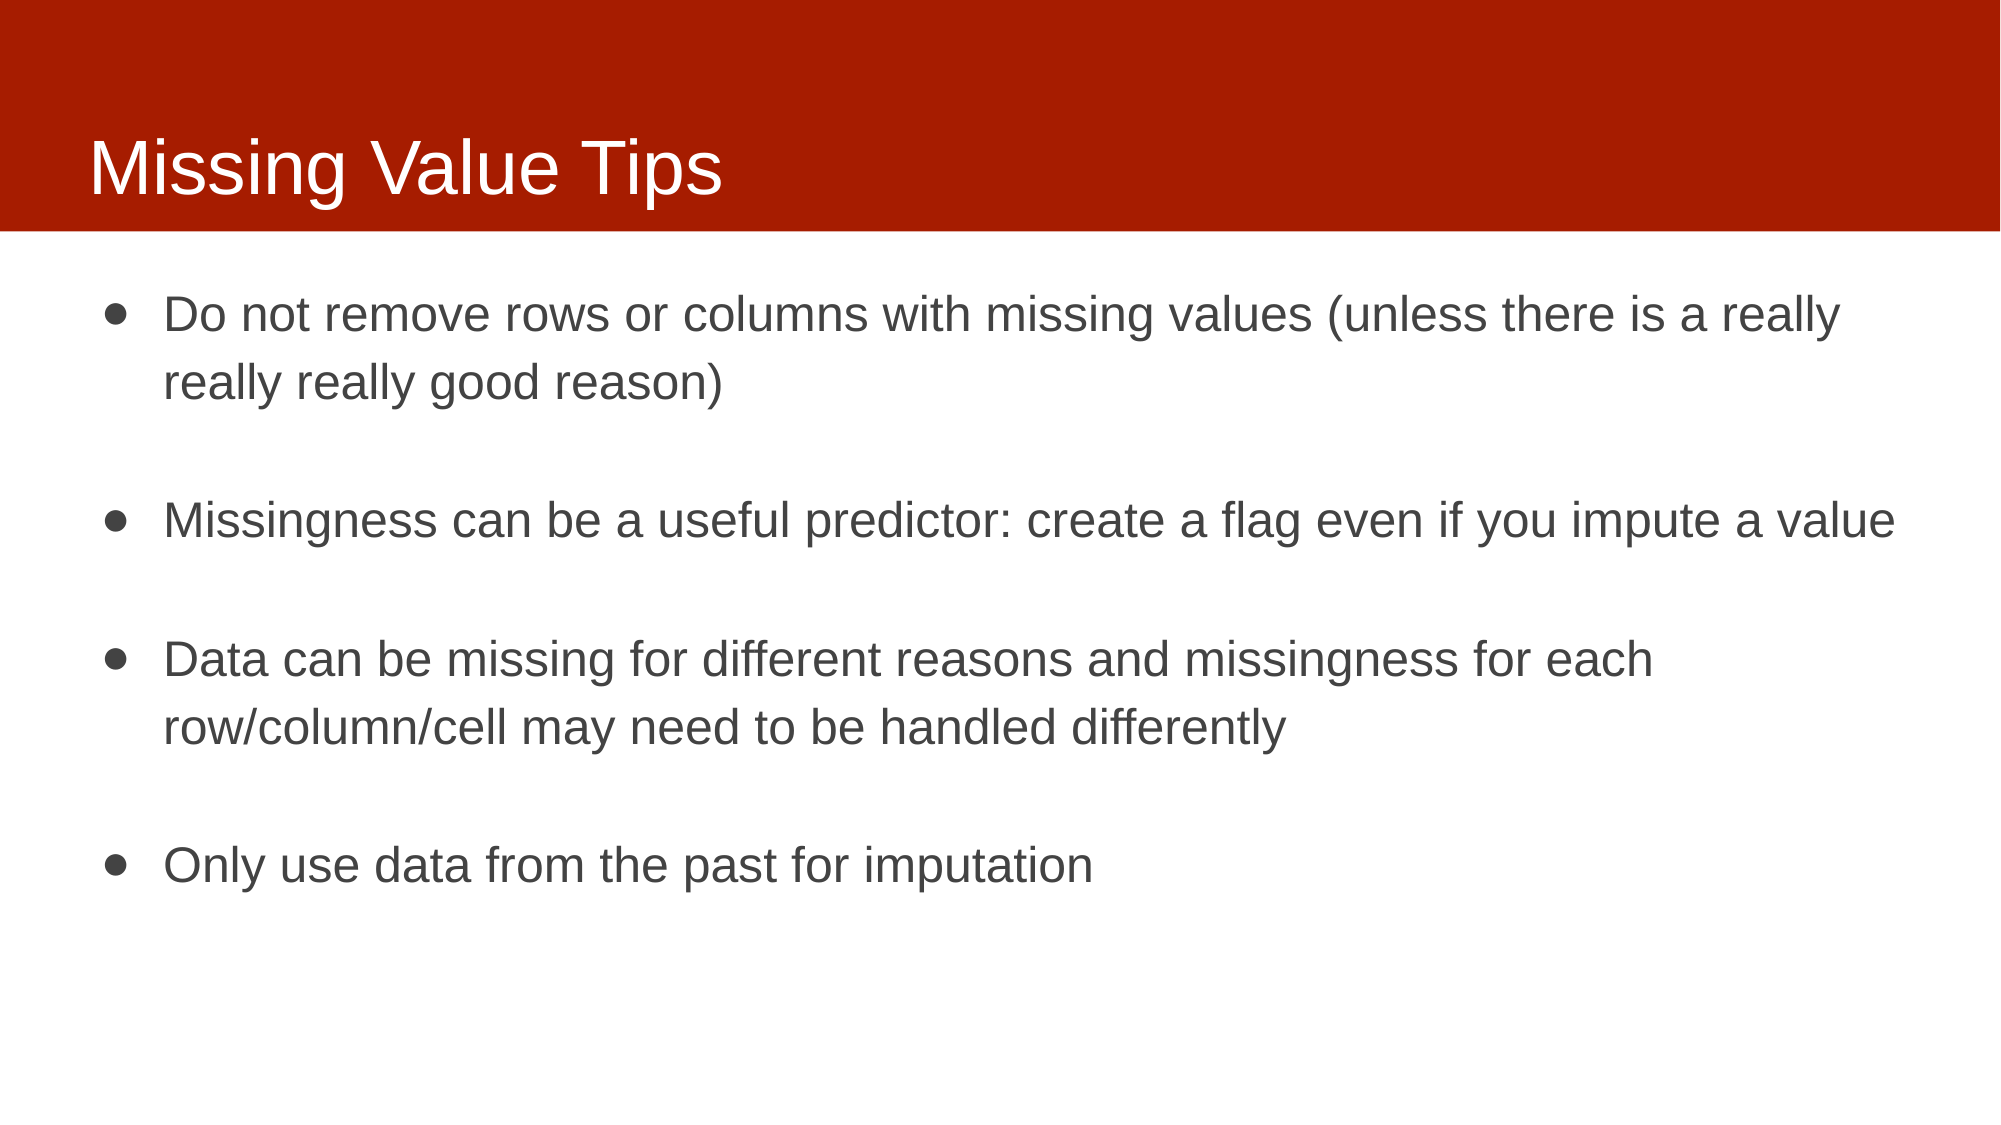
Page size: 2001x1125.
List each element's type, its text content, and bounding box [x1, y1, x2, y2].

list Do not remove rows or columns with missing values (unless there is a really really really good reason) Missingness can be a useful predictor: create a flag even if you impute a value Data can be missing for different reasons and missingness for each row/column/cell may need to be handled differently Only use data from the past for imputation [68, 252, 1932, 1000]
title Missing Value Tips [68, 97, 1932, 223]
